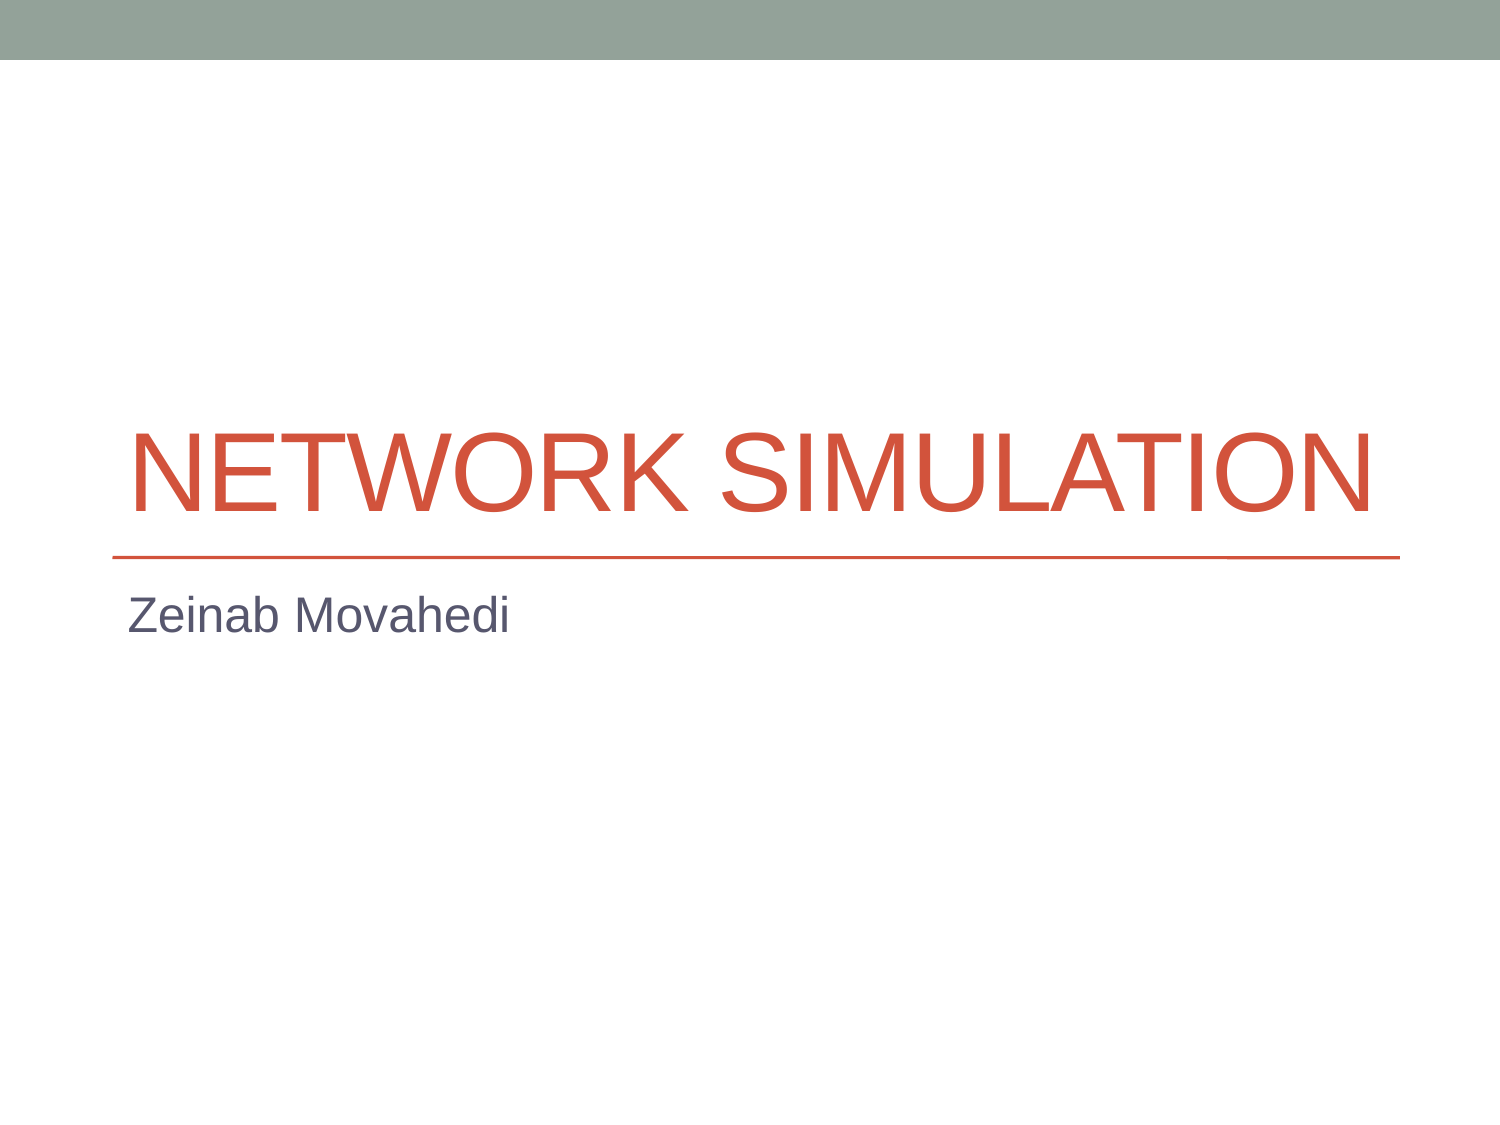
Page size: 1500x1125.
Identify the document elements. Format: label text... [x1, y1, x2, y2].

title Network simulation [112, 224, 1400, 542]
subtitle Zeinab Movahedi [112, 575, 1163, 863]
